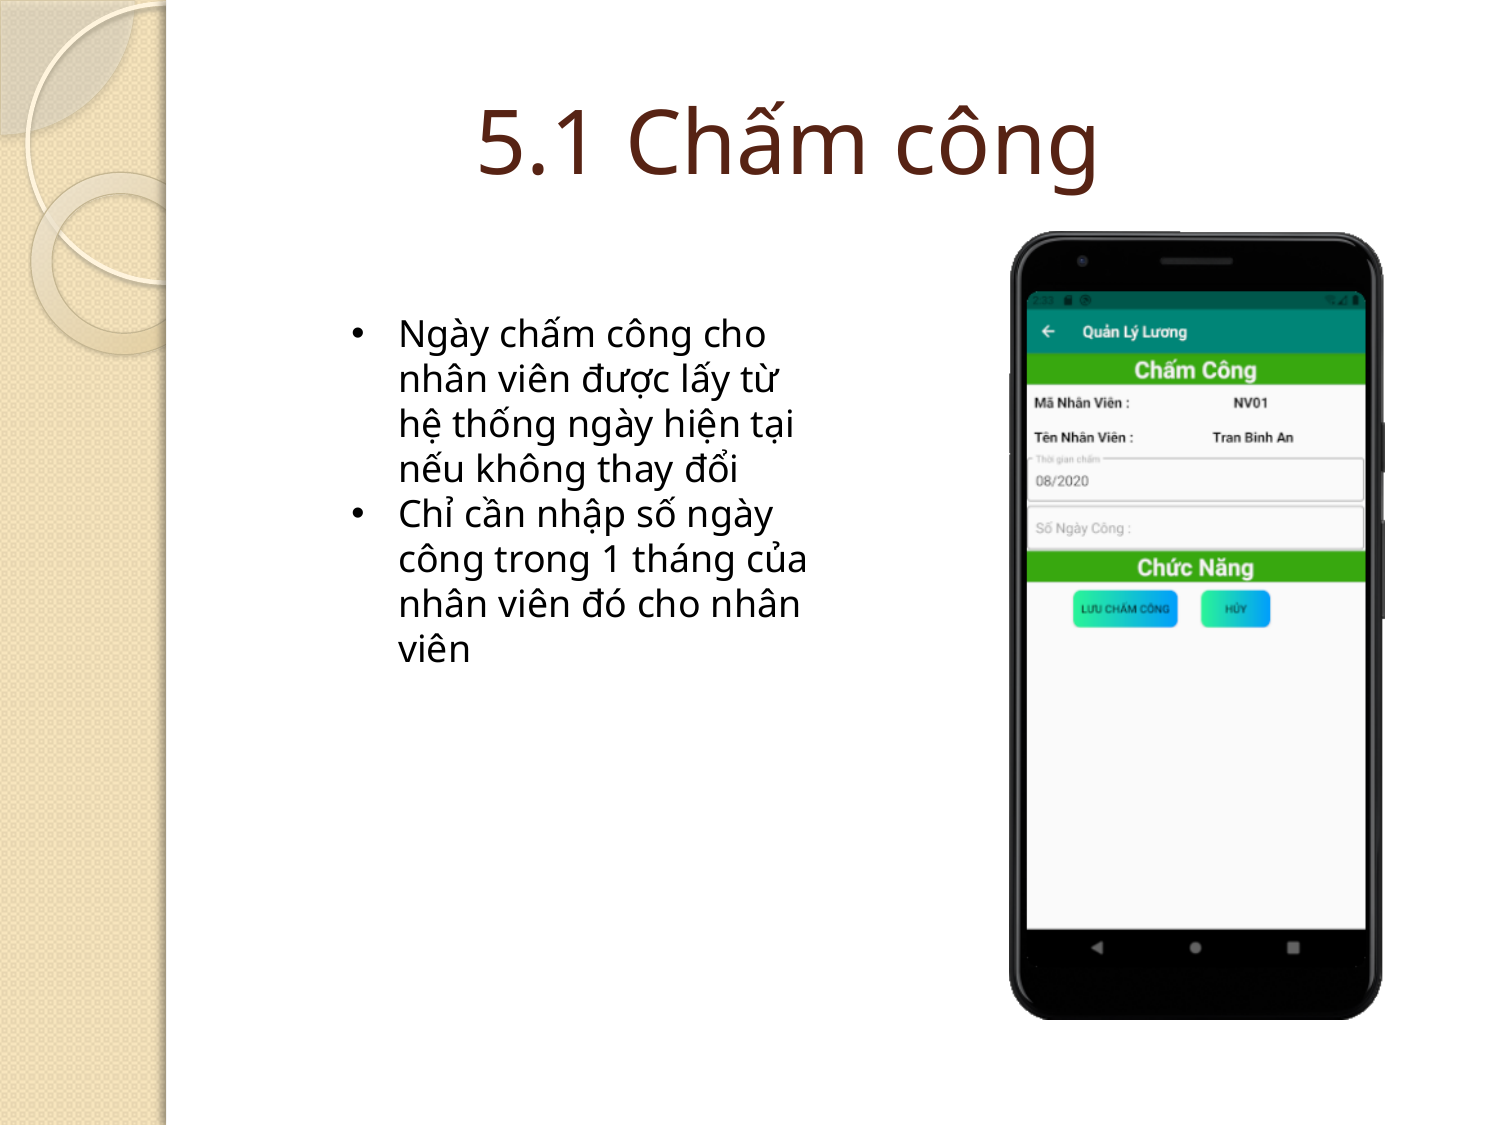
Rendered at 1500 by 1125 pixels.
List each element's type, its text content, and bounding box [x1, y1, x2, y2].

title 5.1 Chấm công [235, 45, 1466, 233]
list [1009, 231, 1385, 1020]
text_box Ngày chấm công cho nhân viên được lấy từ hệ thống ngày hiện tại nếu không thay đổi Chỉ cần nhập số ngày công trong 1 tháng của nhân viên đó cho nhân viên [336, 302, 845, 723]
